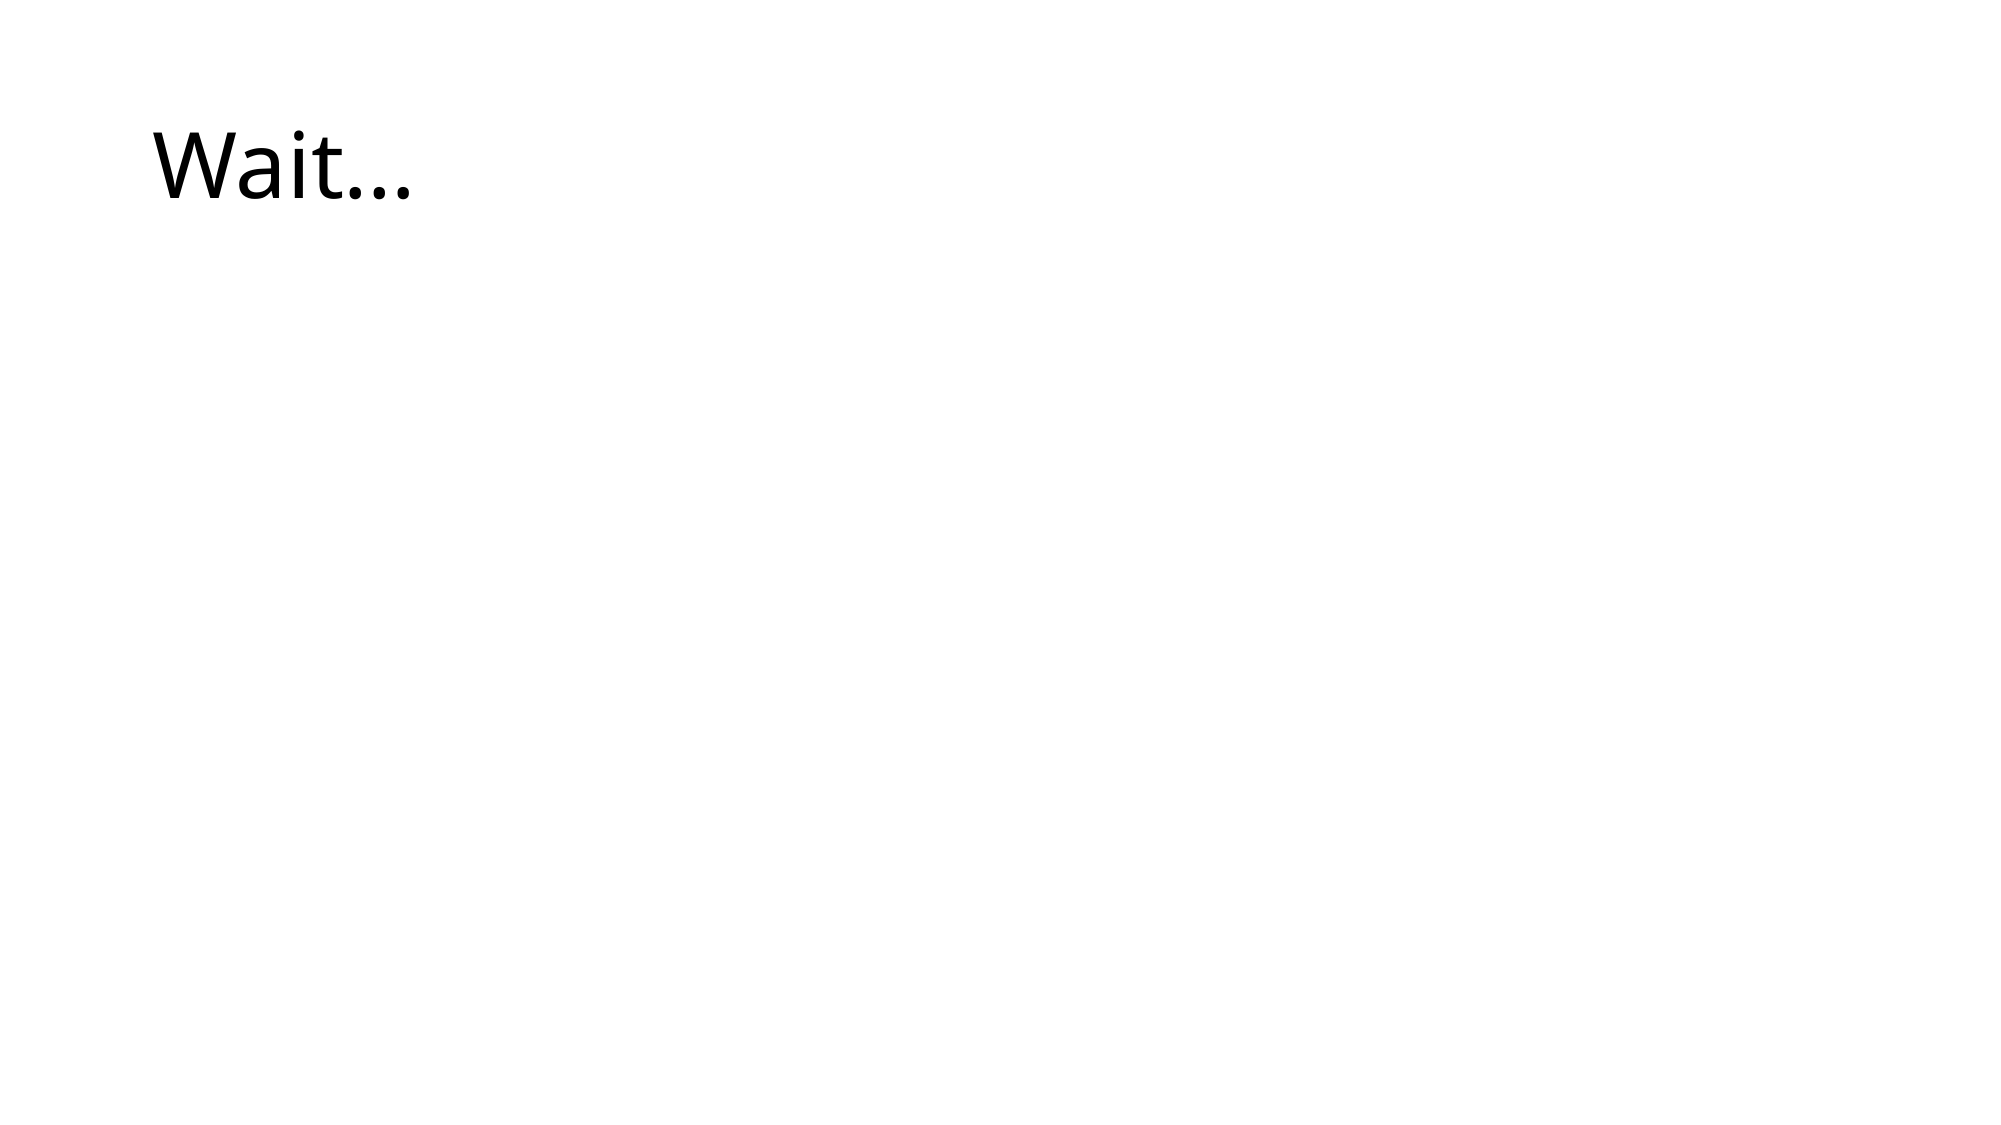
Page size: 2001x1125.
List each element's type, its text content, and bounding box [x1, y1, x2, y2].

title Wait… [137, 59, 1863, 278]
